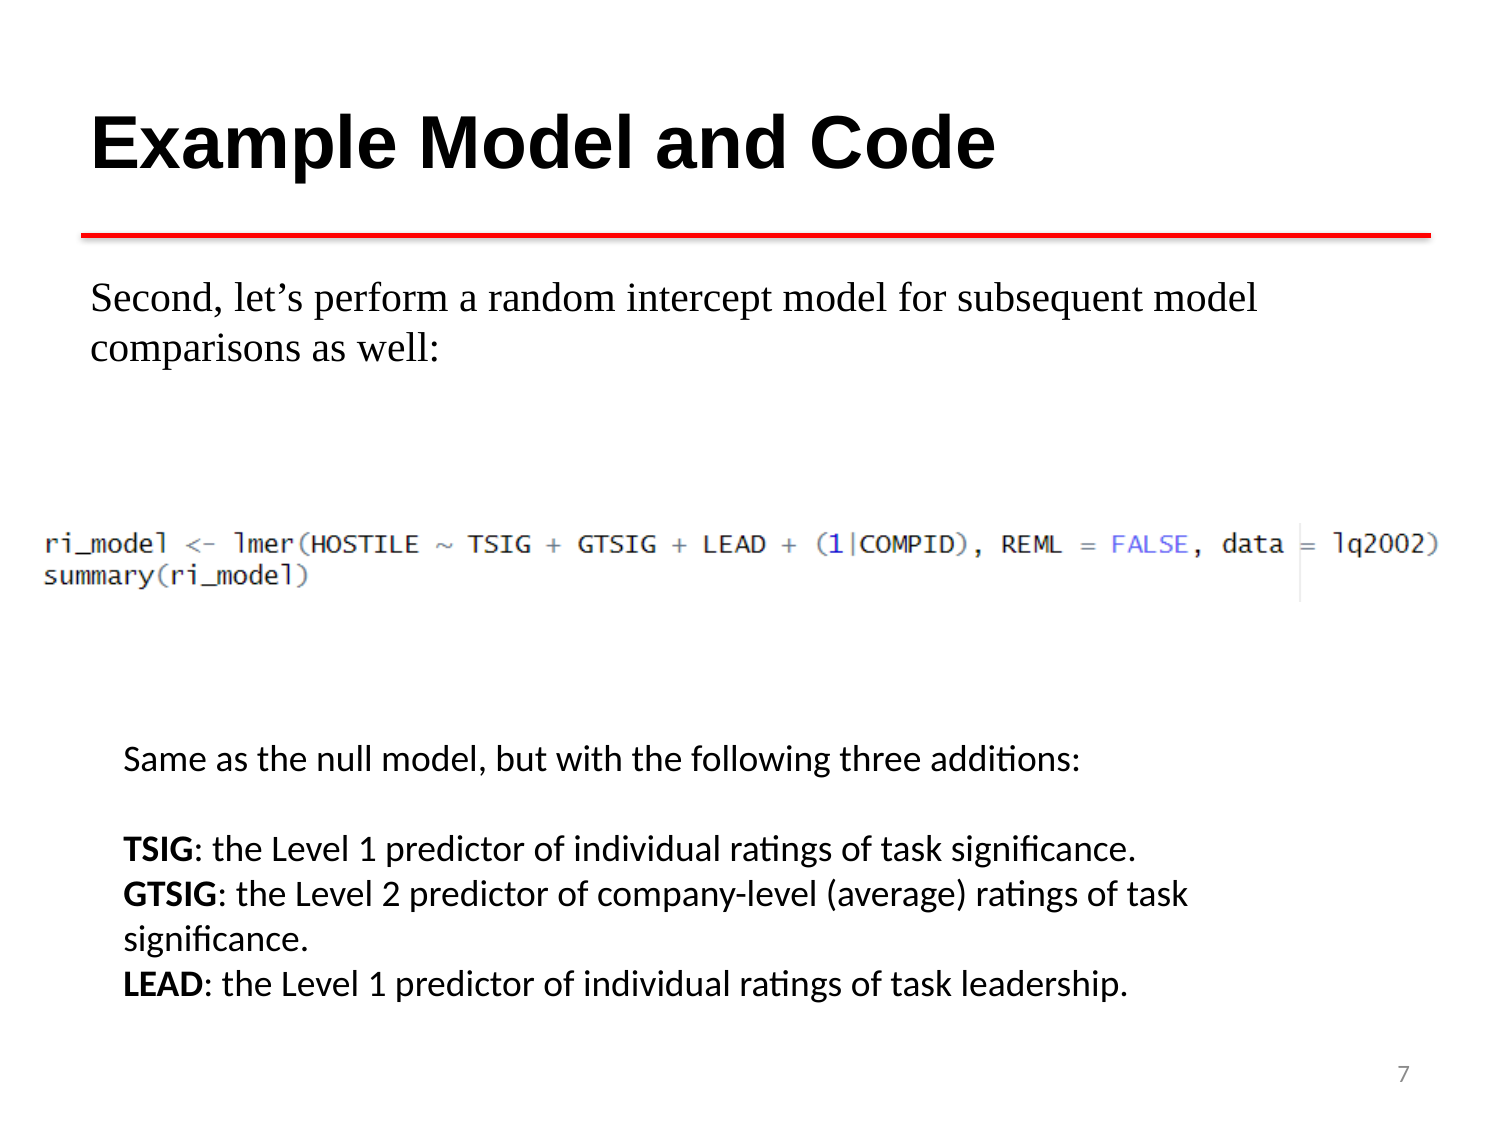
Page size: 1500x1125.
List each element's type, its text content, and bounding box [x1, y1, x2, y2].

title Example Model and Code [75, 45, 1425, 233]
text_box Same as the null model, but with the following three additions: TSIG: the Level 1 predictor of individual ratings of task significance. GTSIG: the Level 2 predictor of company-level (average) ratings of task significance. LEAD: the Level 1 predictor of individual ratings of task leadership. [108, 726, 1314, 1012]
list Second, let’s perform a random intercept model for subsequent model comparisons as well: [75, 262, 1425, 450]
slide_number 7 [1074, 1042, 1425, 1103]
picture [41, 523, 1459, 602]
